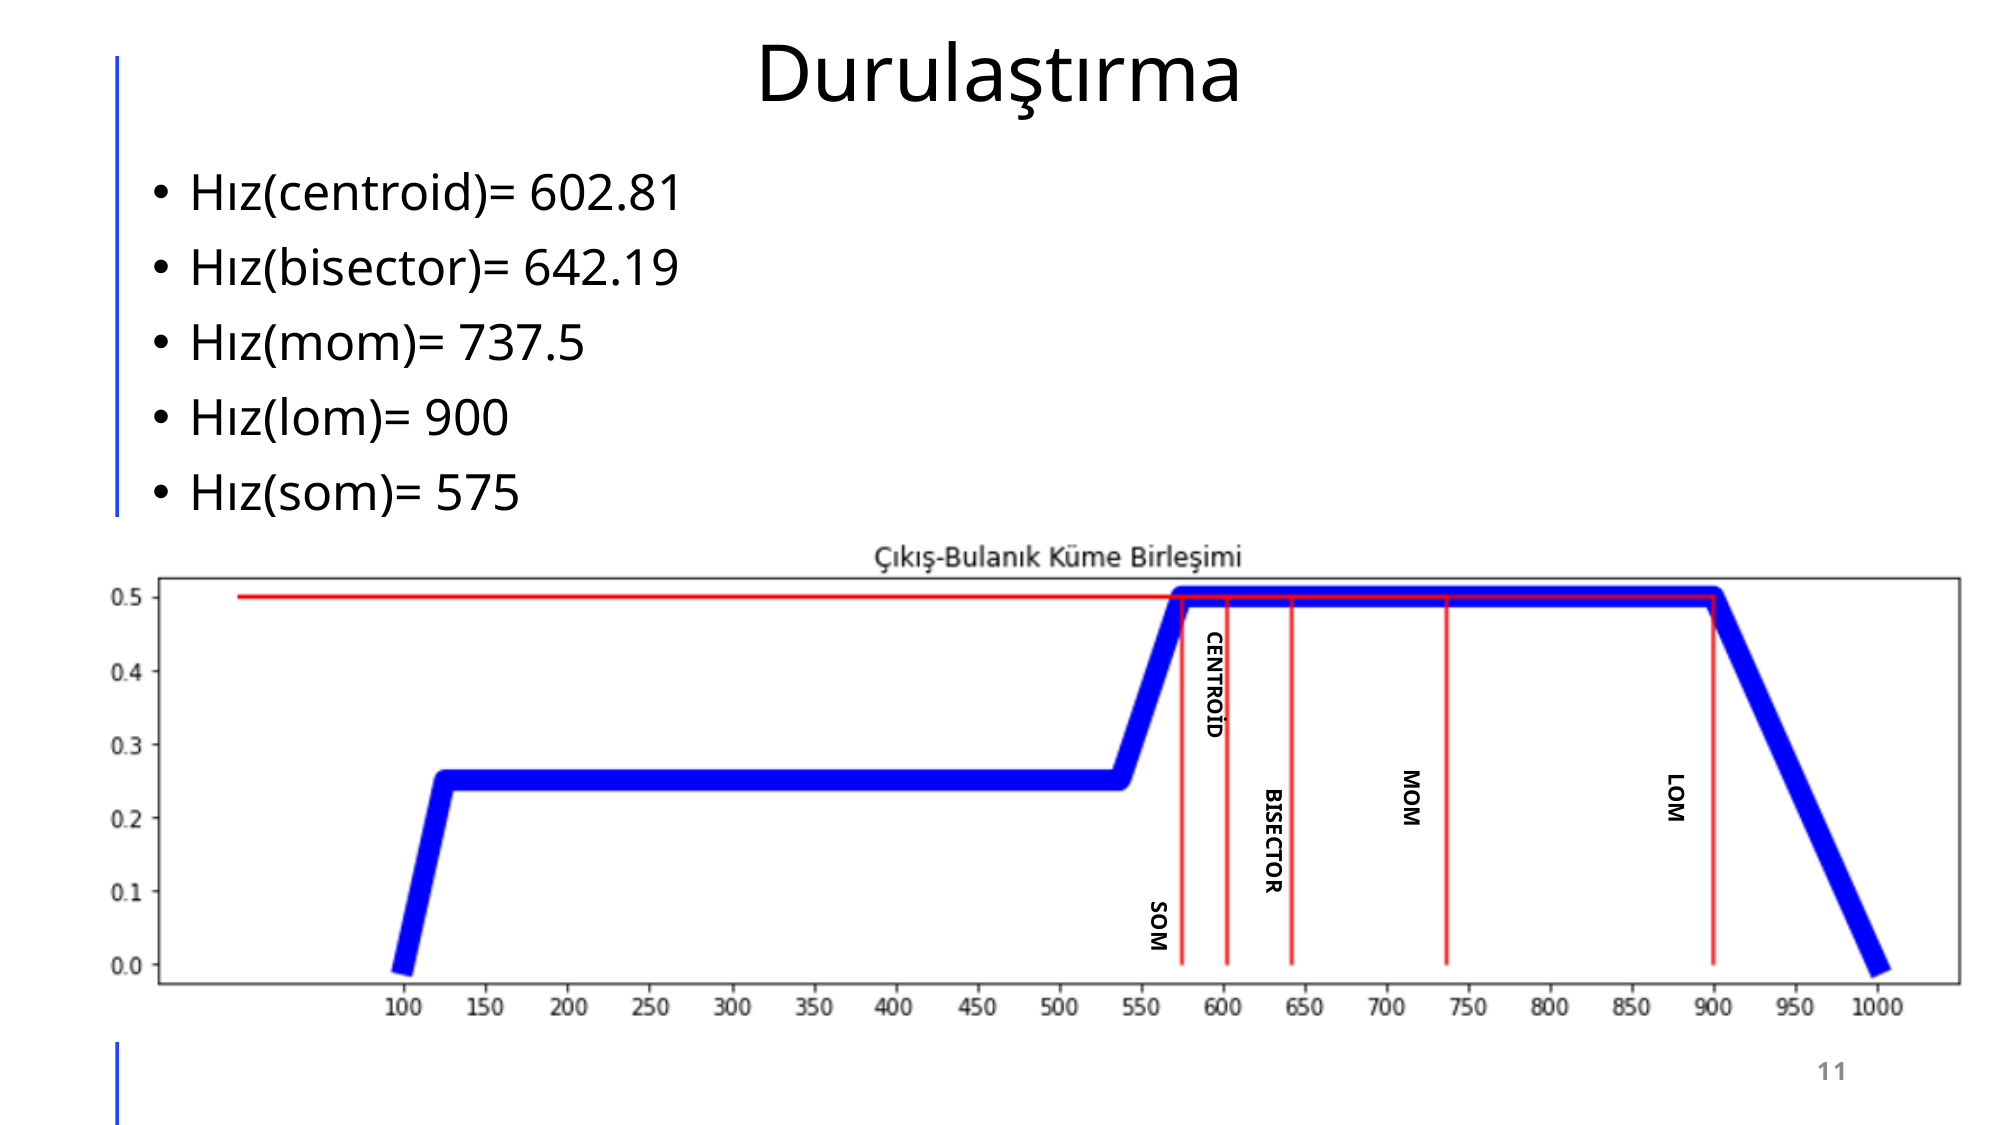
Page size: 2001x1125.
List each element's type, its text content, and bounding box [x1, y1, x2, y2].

slide_number 11 [1412, 1042, 1863, 1103]
title Durulaştırma [137, 26, 1863, 127]
picture [92, 517, 1974, 1042]
list Hız(centroid)= 602.81 Hız(bisector)= 642.19 Hız(mom)= 737.5 Hız(lom)= 900 Hız(som)= 575 [137, 160, 1928, 517]
